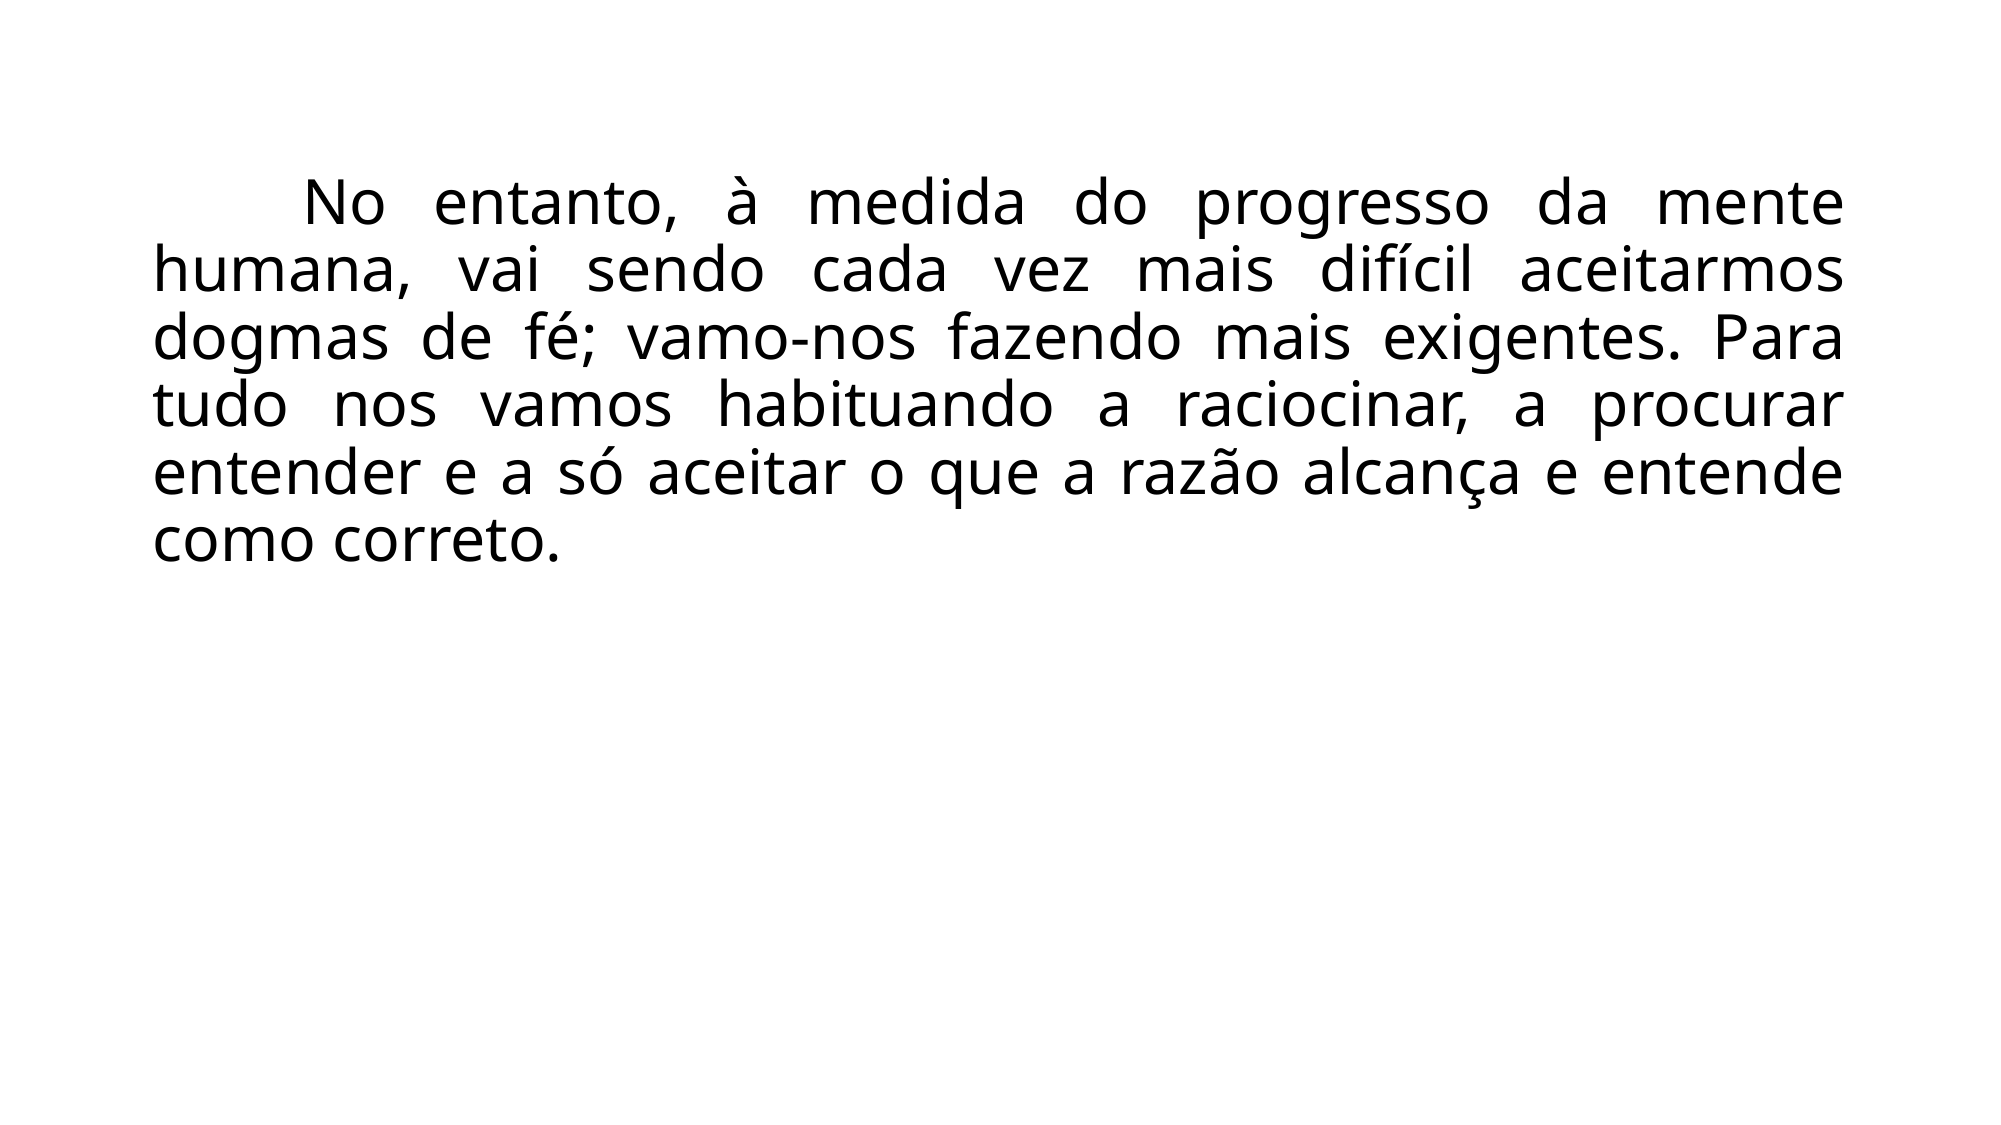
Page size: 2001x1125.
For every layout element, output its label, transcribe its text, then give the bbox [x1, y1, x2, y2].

list No entanto, à medida do progresso da mente humana, vai sendo cada vez mais difícil aceitarmos dogmas de fé; vamo-nos fazendo mais exigentes. Para tudo nos vamos habituando a raciocinar, a procurar entender e a só aceitar o que a razão alcança e entende como correto. [137, 163, 1863, 1014]
